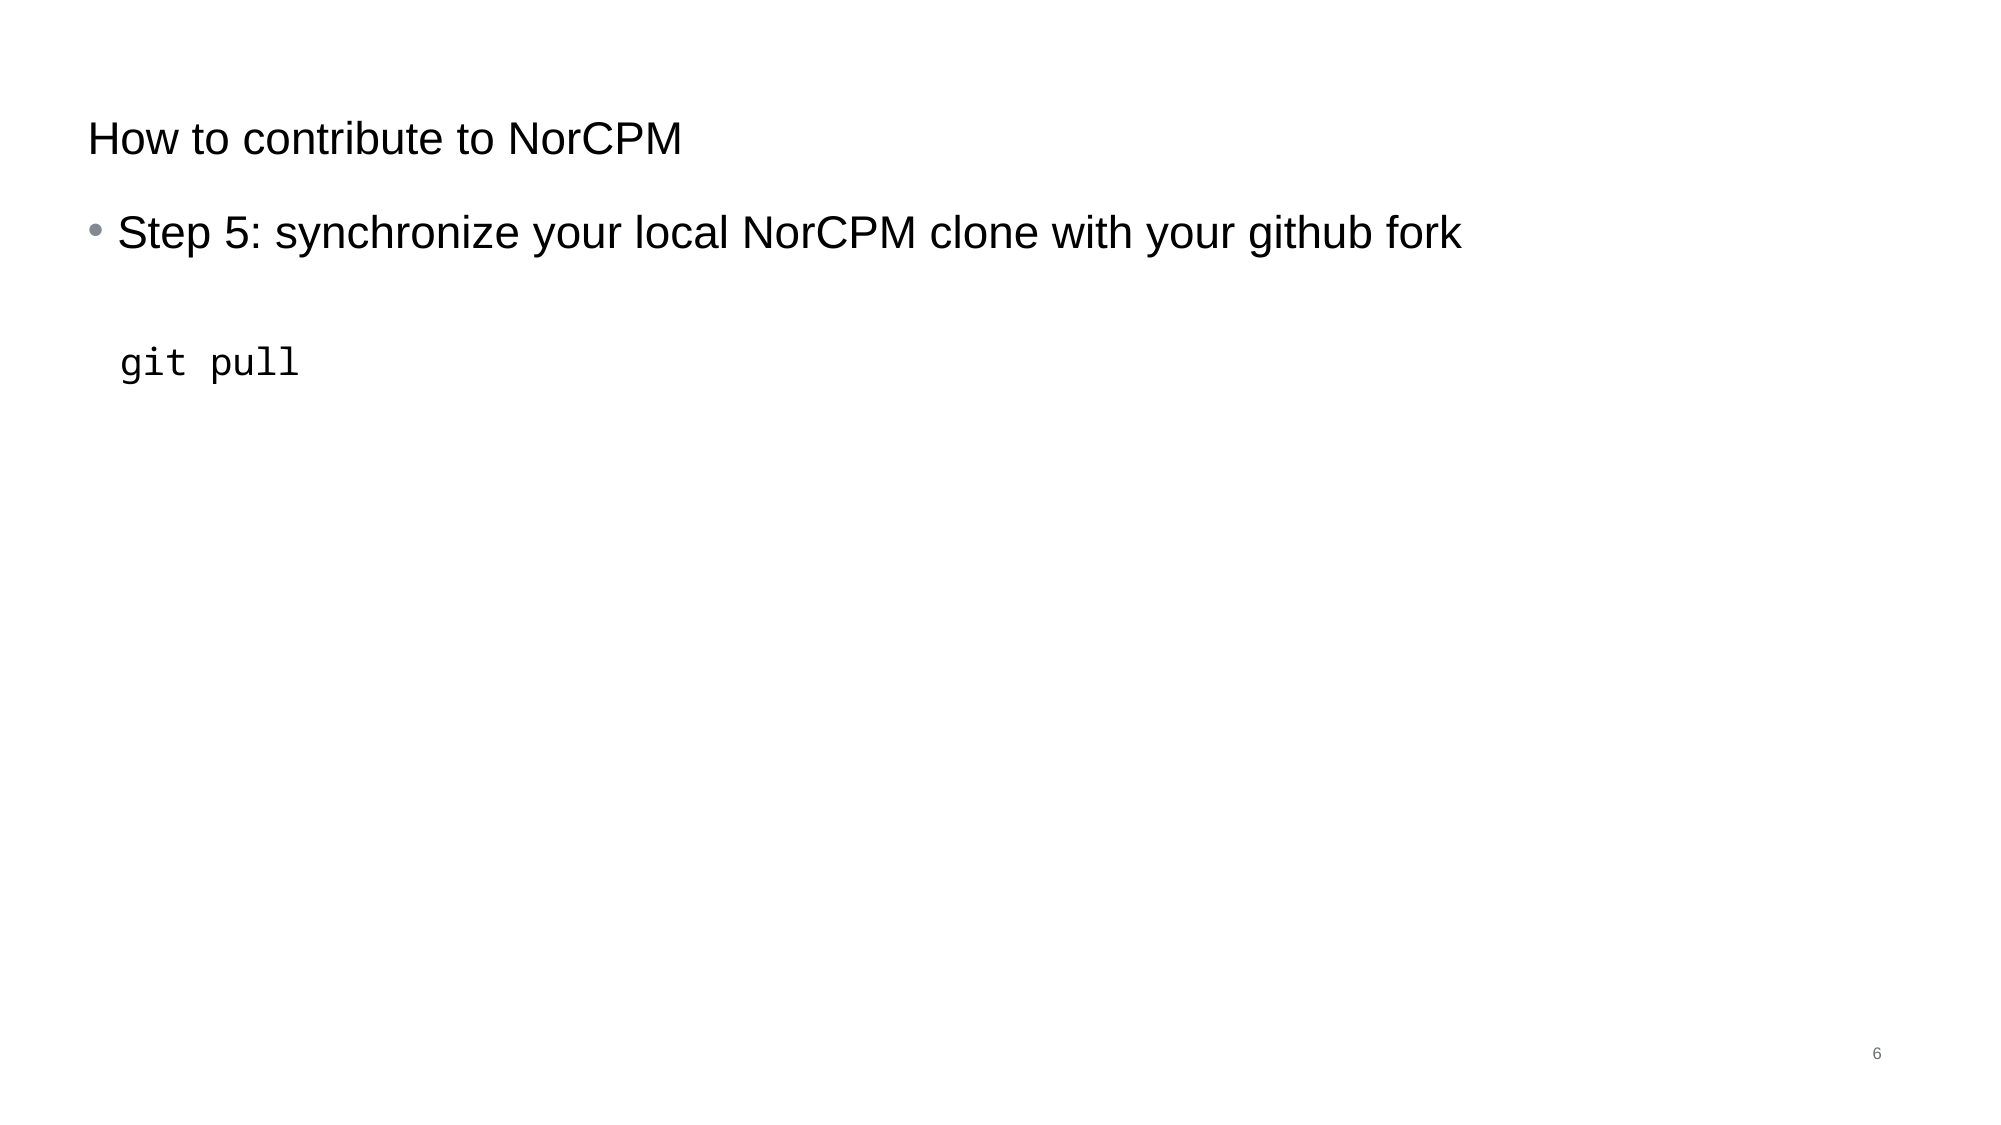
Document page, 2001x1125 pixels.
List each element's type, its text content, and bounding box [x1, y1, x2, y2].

text_box git pull [105, 330, 1106, 391]
list Step 5: synchronize your local NorCPM clone with your github fork [87, 202, 1882, 1125]
title How to contribute to NorCPM [87, 108, 1882, 164]
